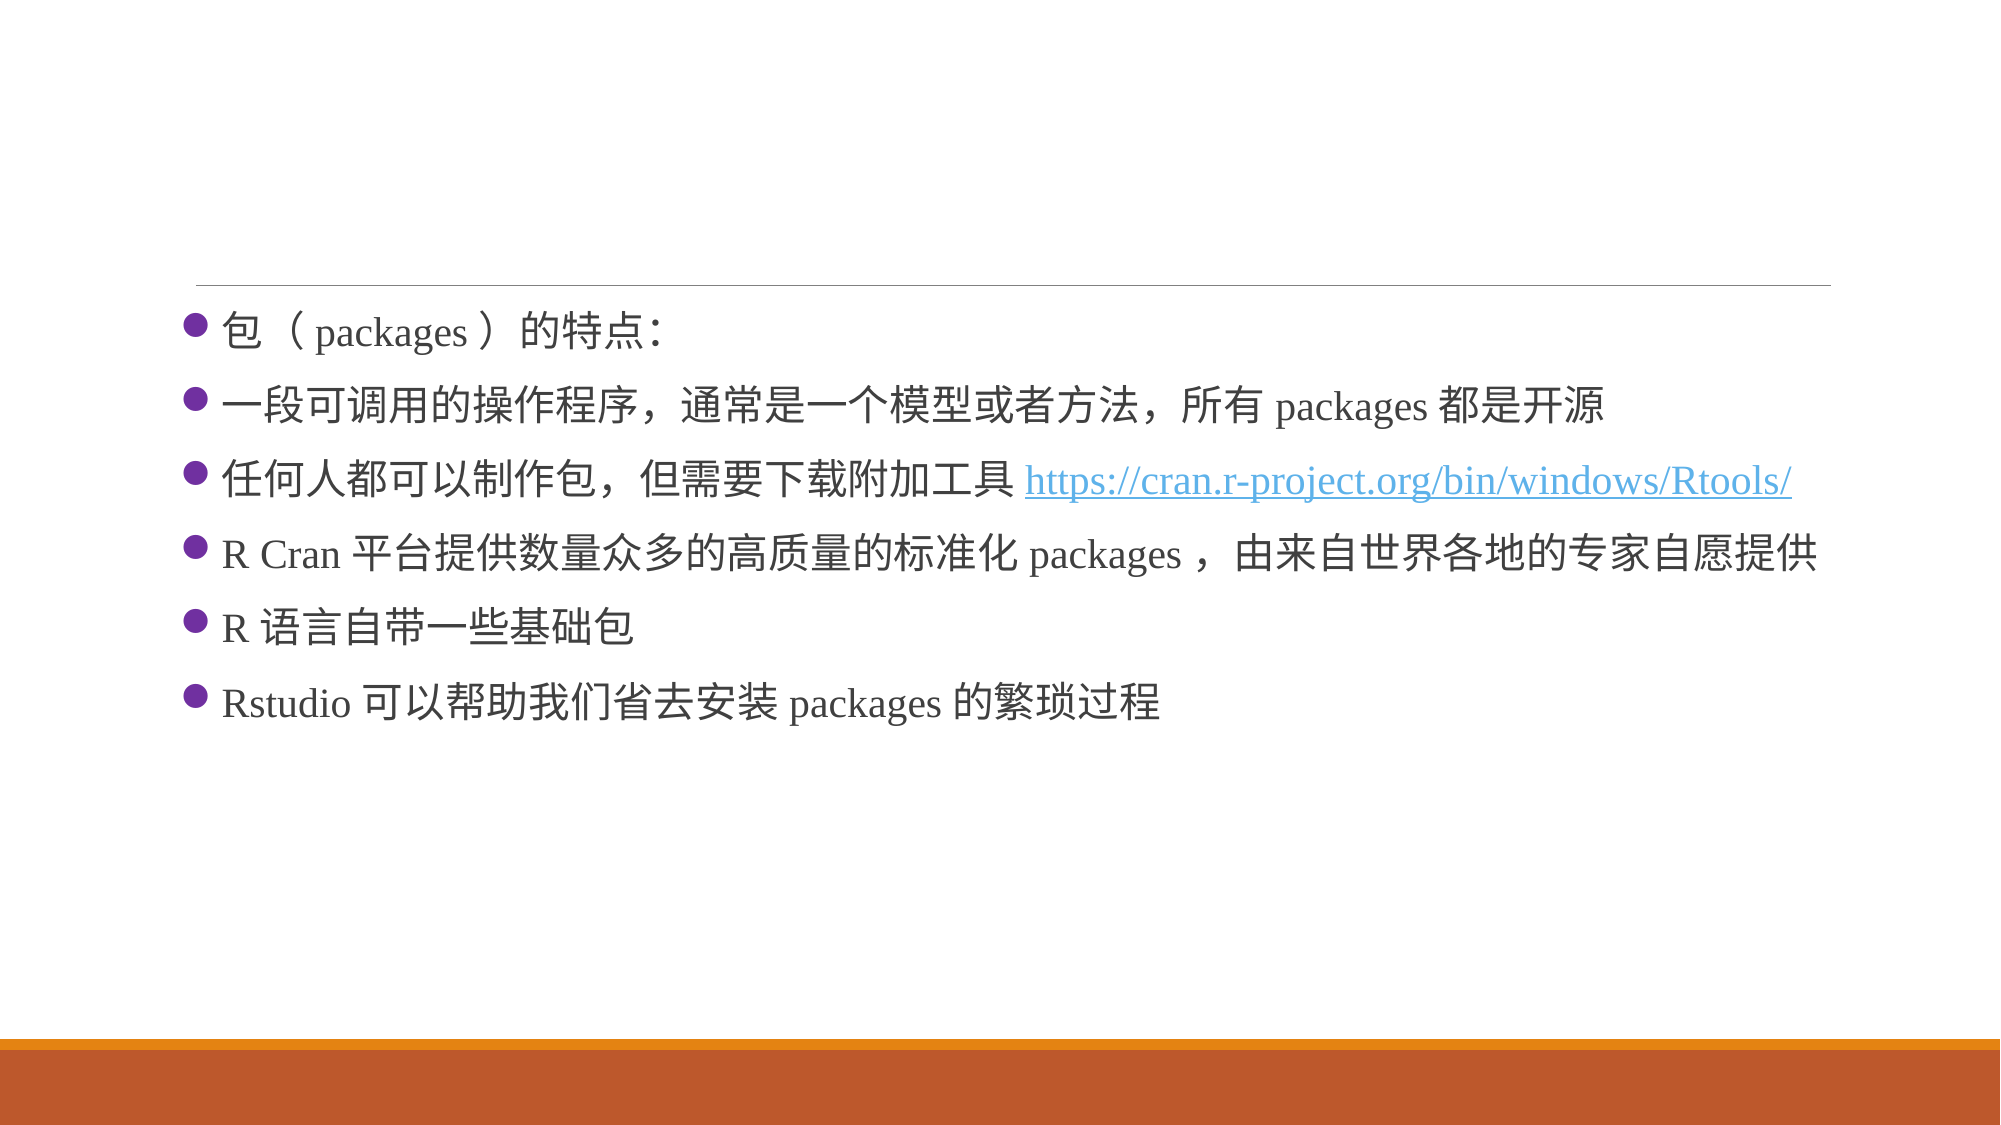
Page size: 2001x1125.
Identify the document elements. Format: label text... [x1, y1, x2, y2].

list 包（packages）的特点： 一段可调用的操作程序，通常是一个模型或者方法，所有packages都是开源 任何人都可以制作包，但需要下载附加工具https://cran.r-project.org/bin/windows/Rtools/ R Cran平台提供数量众多的高质量的标准化packages，由来自世界各地的专家自愿提供 R语言自带一些基础包 Rstudio可以帮助我们省去安装packages的繁琐过程 [180, 302, 1830, 963]
